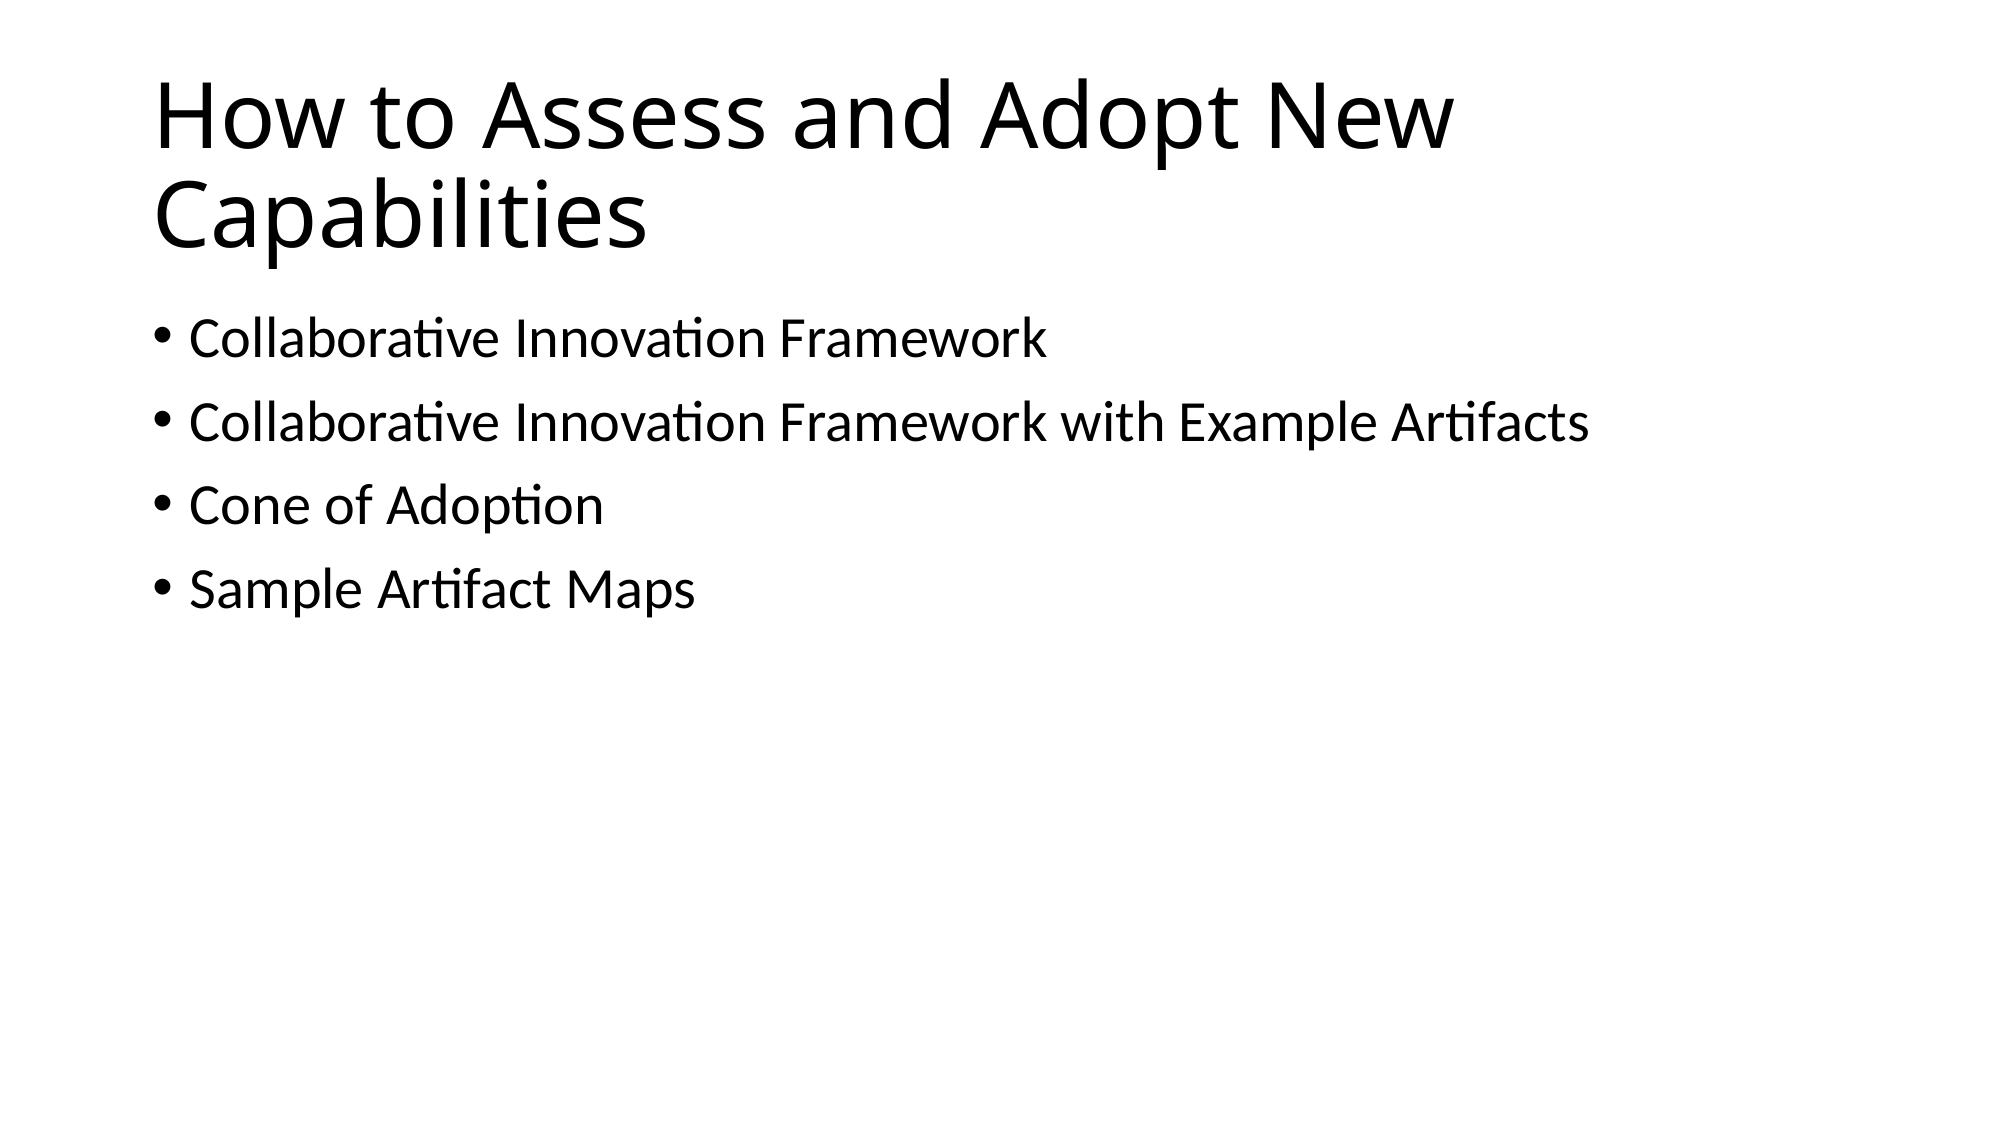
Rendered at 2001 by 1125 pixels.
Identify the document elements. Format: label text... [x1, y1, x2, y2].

title How to Assess and Adopt New Capabilities [137, 59, 1863, 278]
list Collaborative Innovation Framework Collaborative Innovation Framework with Example Artifacts Cone of Adoption Sample Artifact Maps [137, 299, 1863, 1014]
